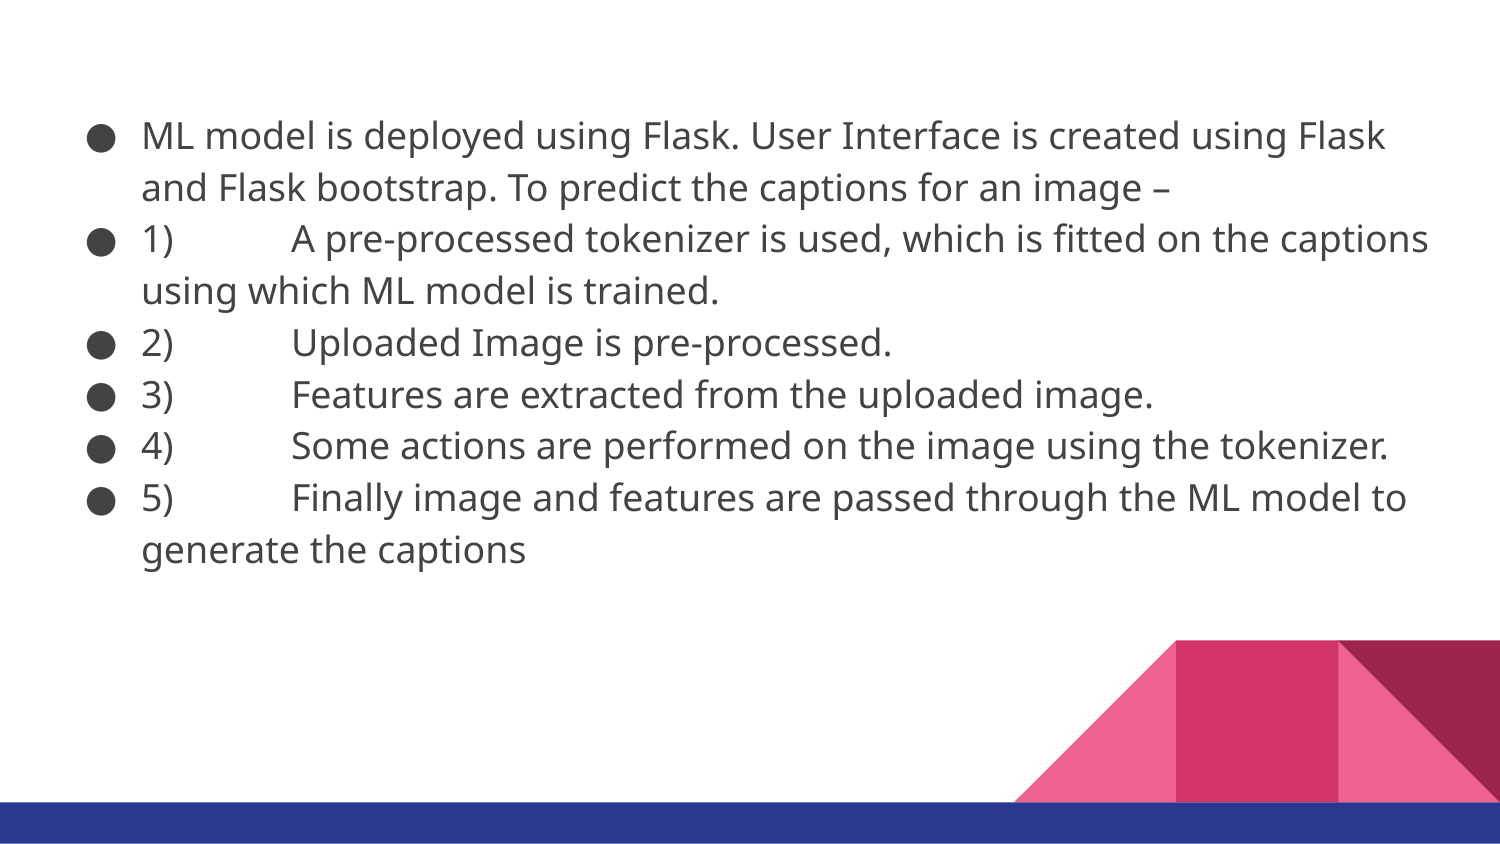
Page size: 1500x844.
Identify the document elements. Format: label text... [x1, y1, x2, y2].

list ML model is deployed using Flask. User Interface is created using Flask and Flask bootstrap. To predict the captions for an image – 1) A pre-processed tokenizer is used, which is fitted on the captions using which ML model is trained. 2) Uploaded Image is pre-processed. 3) Features are extracted from the uploaded image. 4) Some actions are performed on the image using the tokenizer. 5) Finally image and features are passed through the ML model to generate the captions [51, 90, 1449, 750]
